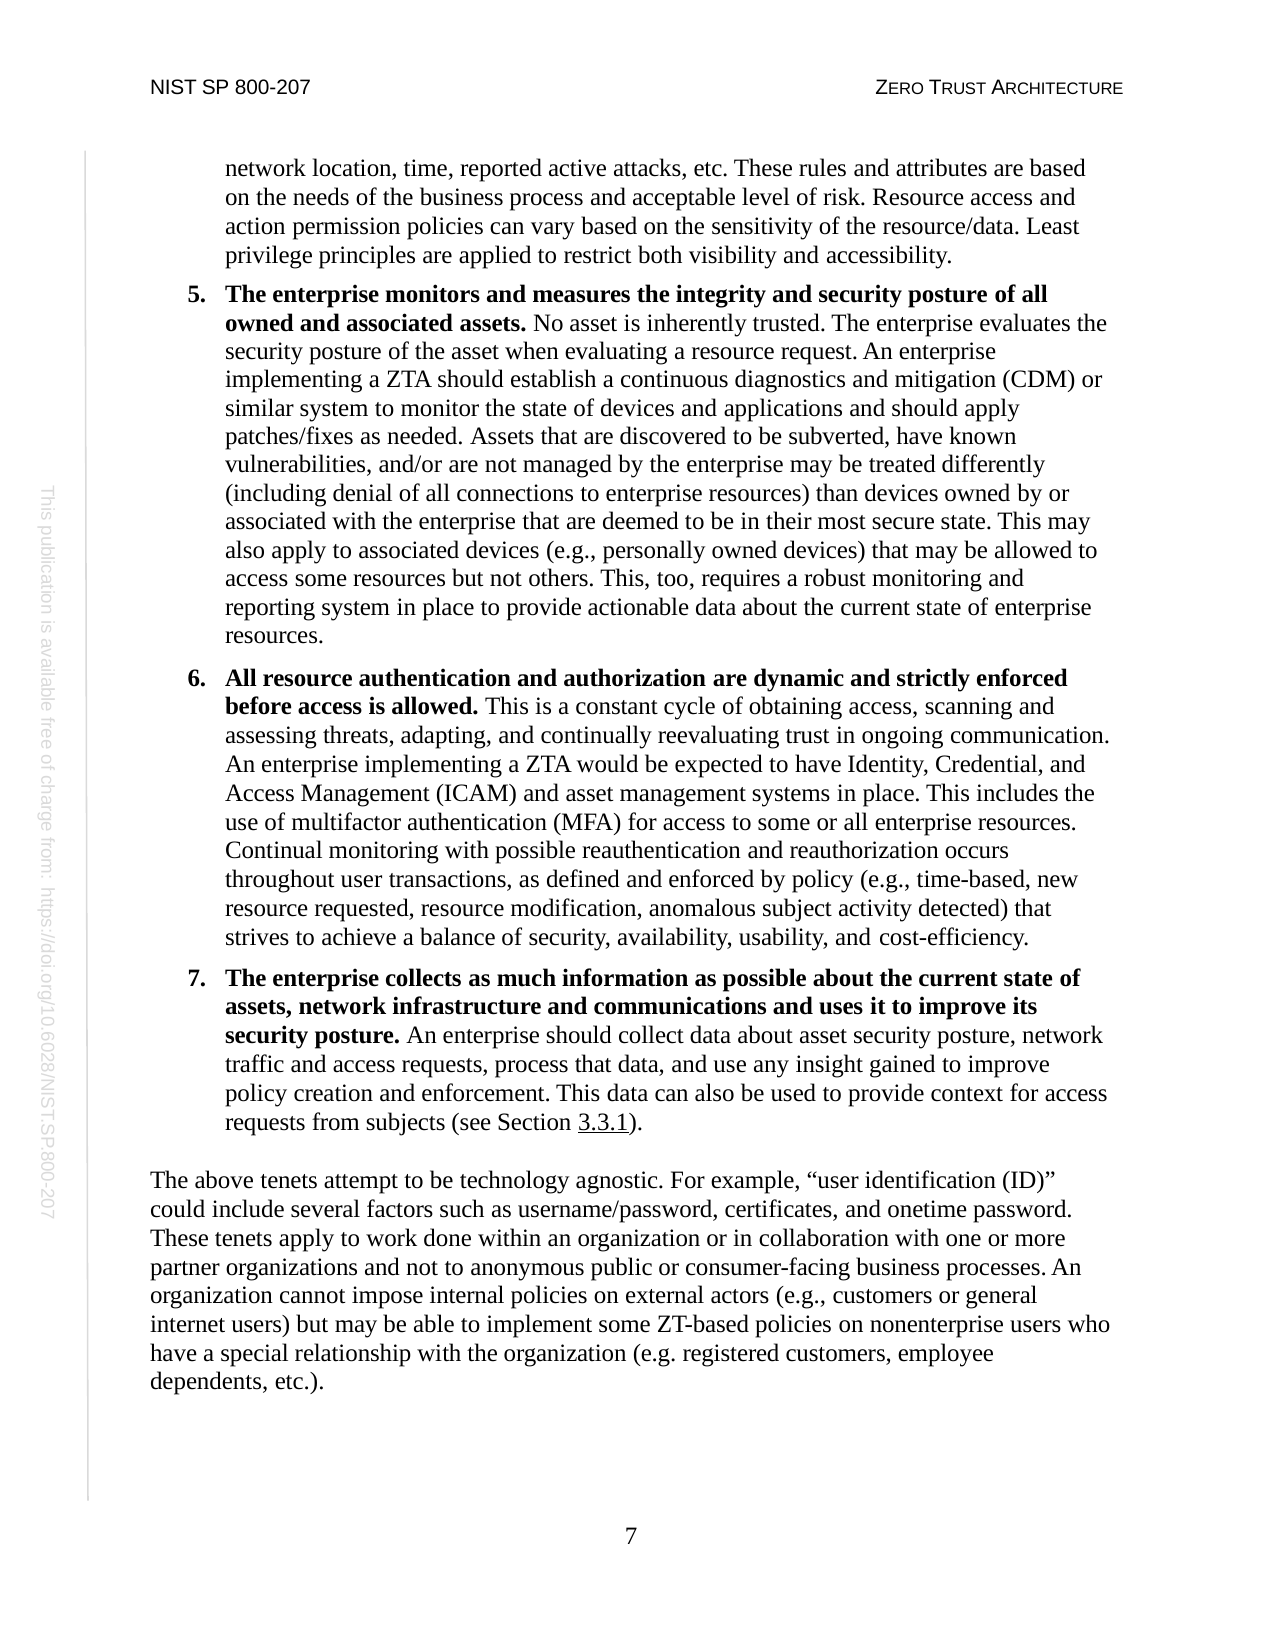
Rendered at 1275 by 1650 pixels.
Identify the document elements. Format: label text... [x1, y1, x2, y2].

text_box ZERO TRUST ARCHITECTURE [873, 71, 1128, 99]
slide_number 7 [618, 1520, 657, 1650]
text_box NIST SP 800-207 [147, 71, 314, 99]
text_box This publication is available free of charge from: https://doi.org/10.6028/NIST.SP.800-207 [34, 482, 61, 1228]
text_box network location, time, reported active attacks, etc. These rules and attributes are based on the needs of the business process and acceptable level of risk. Resource access and action permission policies can vary based on the sensitivity of the resource/data. Least privilege principles are applied to restrict both visibility and accessibility. The enterprise monitors and measures the integrity and security posture of all owned and associated assets. No asset is inherently trusted. The enterprise evaluates the security posture of the asset when evaluating a resource request. An enterprise implementing a ZTA should establish a continuous diagnostics and mitigation (CDM) or similar system to monitor the state of devices and applications and should apply patches/fixes as needed. Assets that are discovered to be subverted, have known vulnerabilities, and/or are not managed by the enterprise may be treated differently (including denial of all connections to enterprise resources) than devices owned by or associated with the enterprise that are deemed to be in their most secure state. This may also apply to associated devices (e.g., personally owned devices) that may be allowed to access some resources but not others. This, too, requires a robust monitoring and reporting system in place to provide actionable data about the current state of enterprise resources. All resource authentication and authorization are dynamic and strictly enforced before access is allowed. This is a constant cycle of obtaining access, scanning and assessing threats, adapting, and continually reevaluating trust in ongoing communication. An enterprise implementing a ZTA would be expected to have Identity, Credential, and Access Management (ICAM) and asset management systems in place. This includes the use of multifactor authentication (MFA) for access to some or all enterprise resources. Continual monitoring with possible reauthentication and reauthorization occurs throughout user transactions, as defined and enforced by policy (e.g., time-based, new resource requested, resource modification, anomalous subject activity detected) that strives to achieve a balance of security, availability, usability, and cost-efficiency. The enterprise collects as much information as possible about the current state of assets, network infrastructure and communications and uses it to improve its security posture. An enterprise should collect data about asset security posture, network traffic and access requests, process that data, and use any insight gained to improve policy creation and enforcement. This data can also be used to provide context for access requests from subjects (see Section 3.3.1). The above tenets attempt to be technology agnostic. For example, “user identification (ID)” could include several factors such as username/password, certificates, and onetime password. These tenets apply to work done within an organization or in collaboration with one or more partner organizations and not to anonymous public or consumer-facing business processes. An organization cannot impose internal policies on external actors (e.g., customers or general internet users) but may be able to implement some ZT-based policies on nonenterprise users who have a special relationship with the organization (e.g. registered customers, employee dependents, etc.). [147, 148, 1125, 1396]
